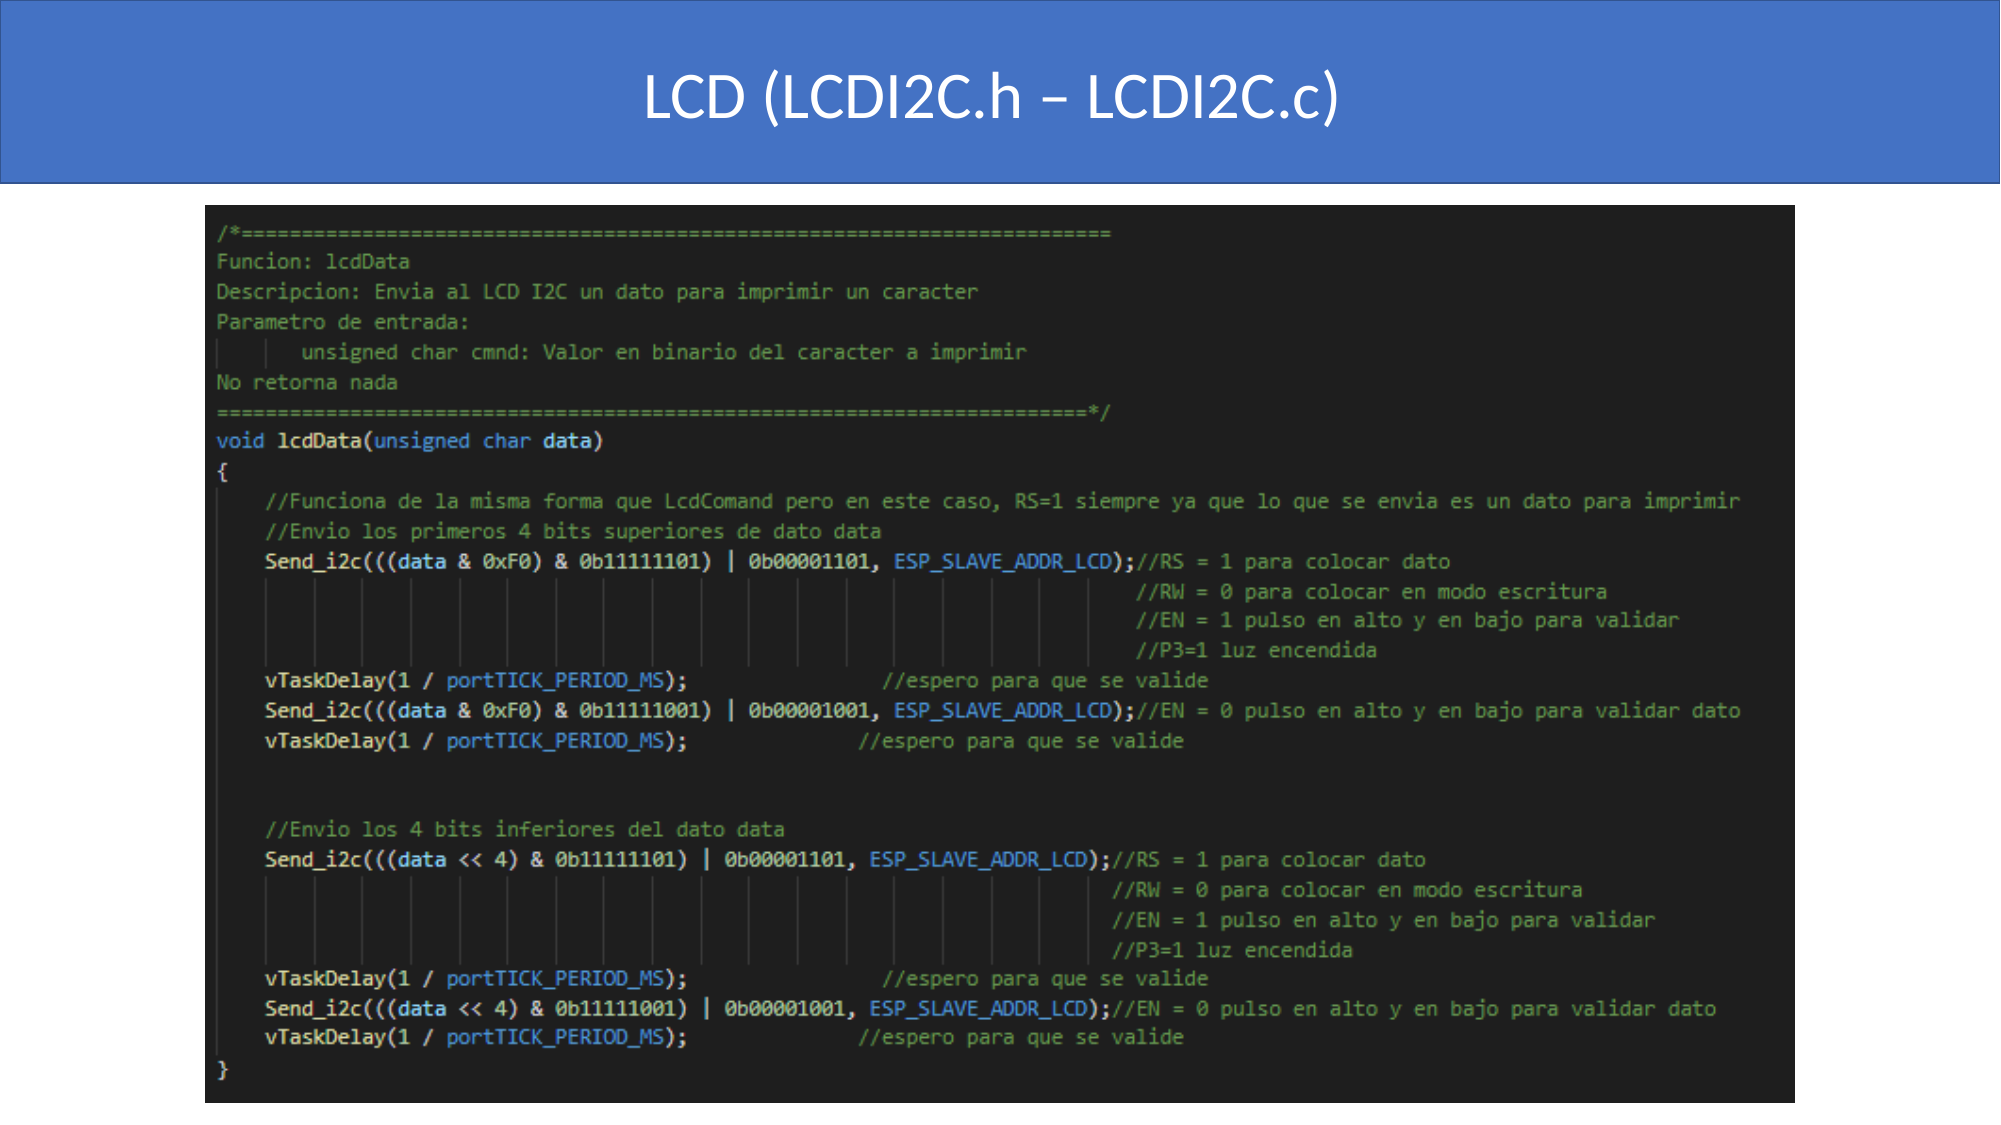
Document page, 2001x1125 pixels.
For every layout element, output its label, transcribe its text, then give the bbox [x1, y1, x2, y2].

picture [205, 205, 1795, 1103]
text_box LCD (LCDI2C.h – LCDI2C.c) [0, 0, 2000, 184]
